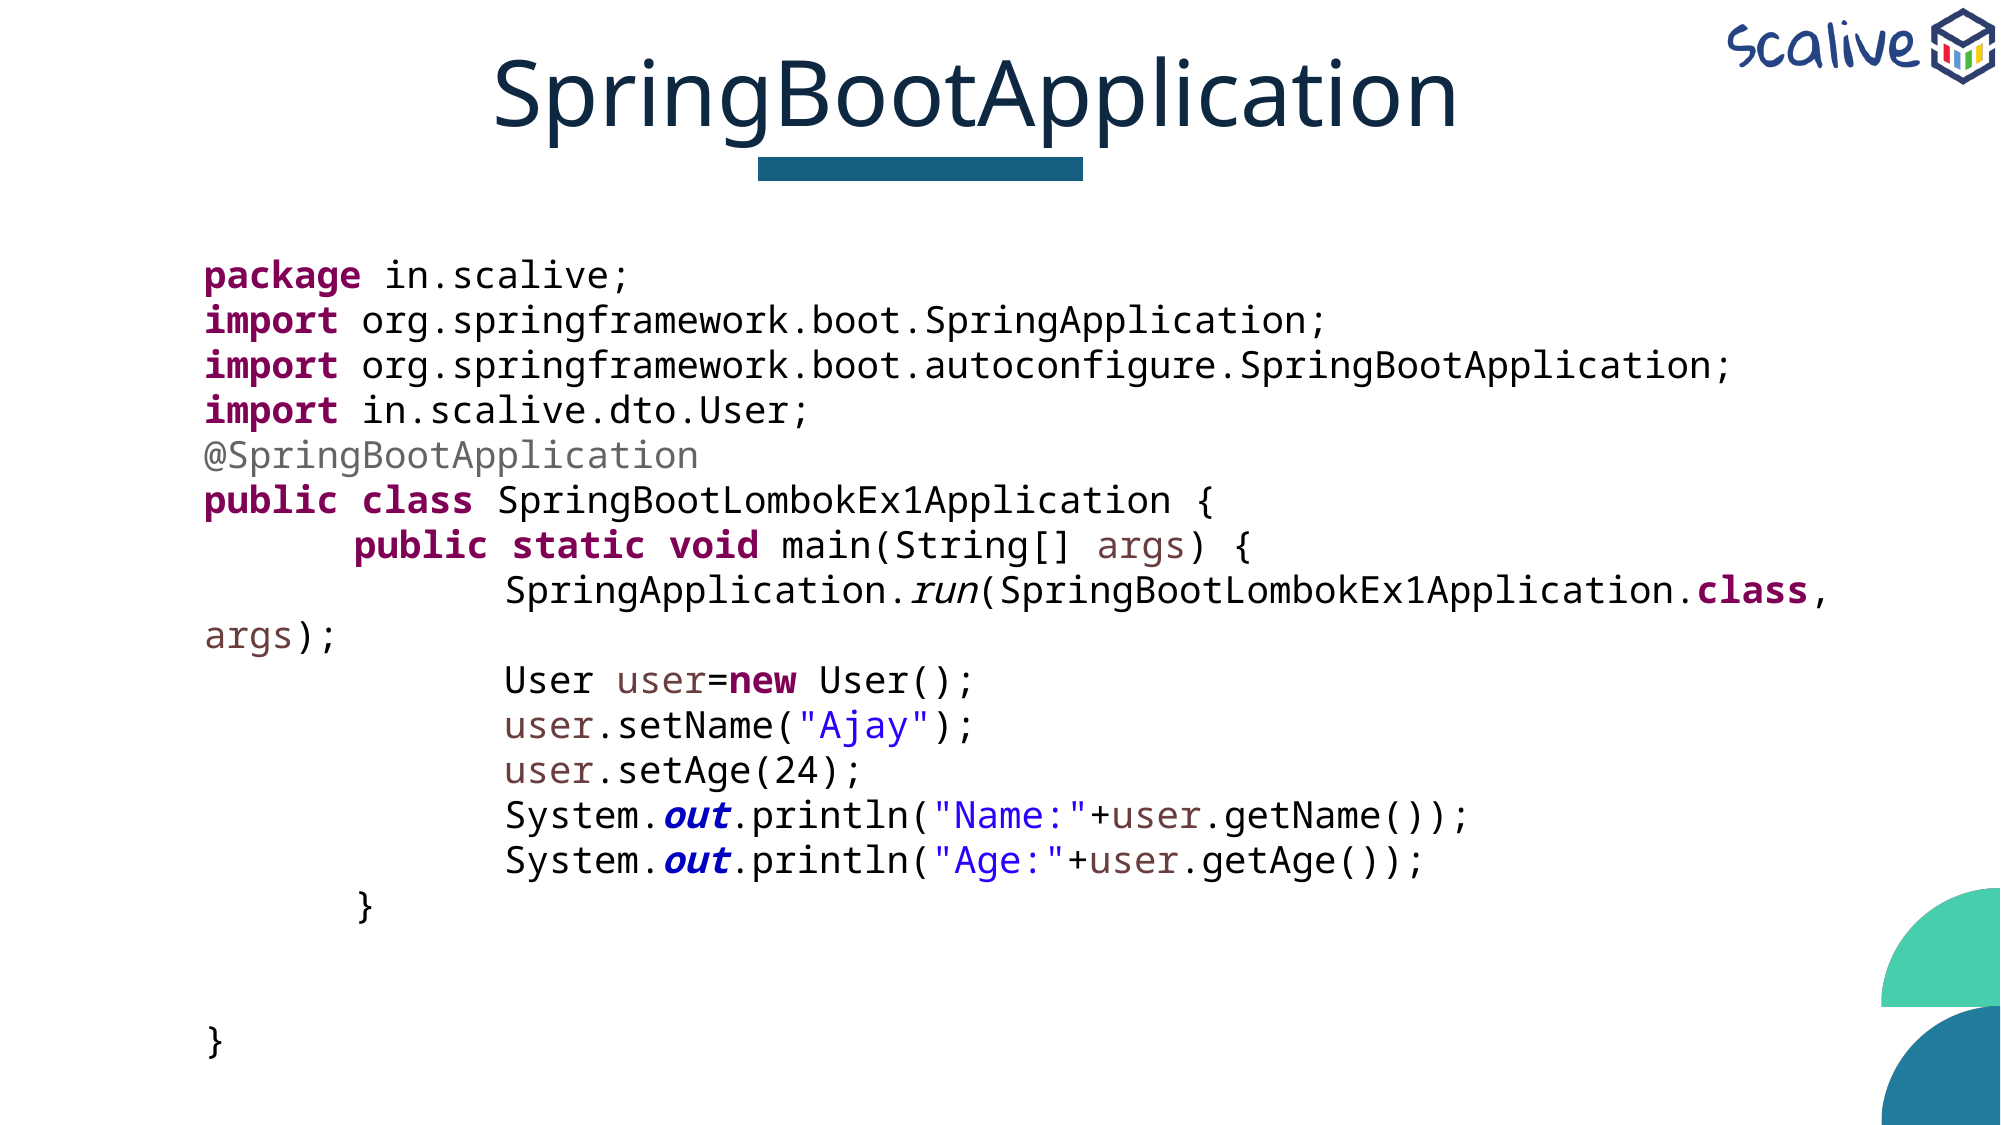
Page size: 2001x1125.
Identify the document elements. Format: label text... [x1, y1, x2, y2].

text_box SpringBootApplication [477, 27, 1749, 153]
text_box [1881, 1006, 2000, 1125]
text_box [1895, 888, 2000, 1006]
picture [1718, 0, 2000, 92]
text_box package in.scalive; import org.springframework.boot.SpringApplication; import org.springframework.boot.autoconfigure.SpringBootApplication; import in.scalive.dto.User; @SpringBootApplication public class SpringBootLombokEx1Application { public static void main(String[] args) { SpringApplication.run(SpringBootLombokEx1Application.class, args); User user=new User(); user.setName("Ajay"); user.setAge(24); System.out.println("Name:"+user.getName()); System.out.println("Age:"+user.getAge()); } } [189, 244, 1895, 1069]
